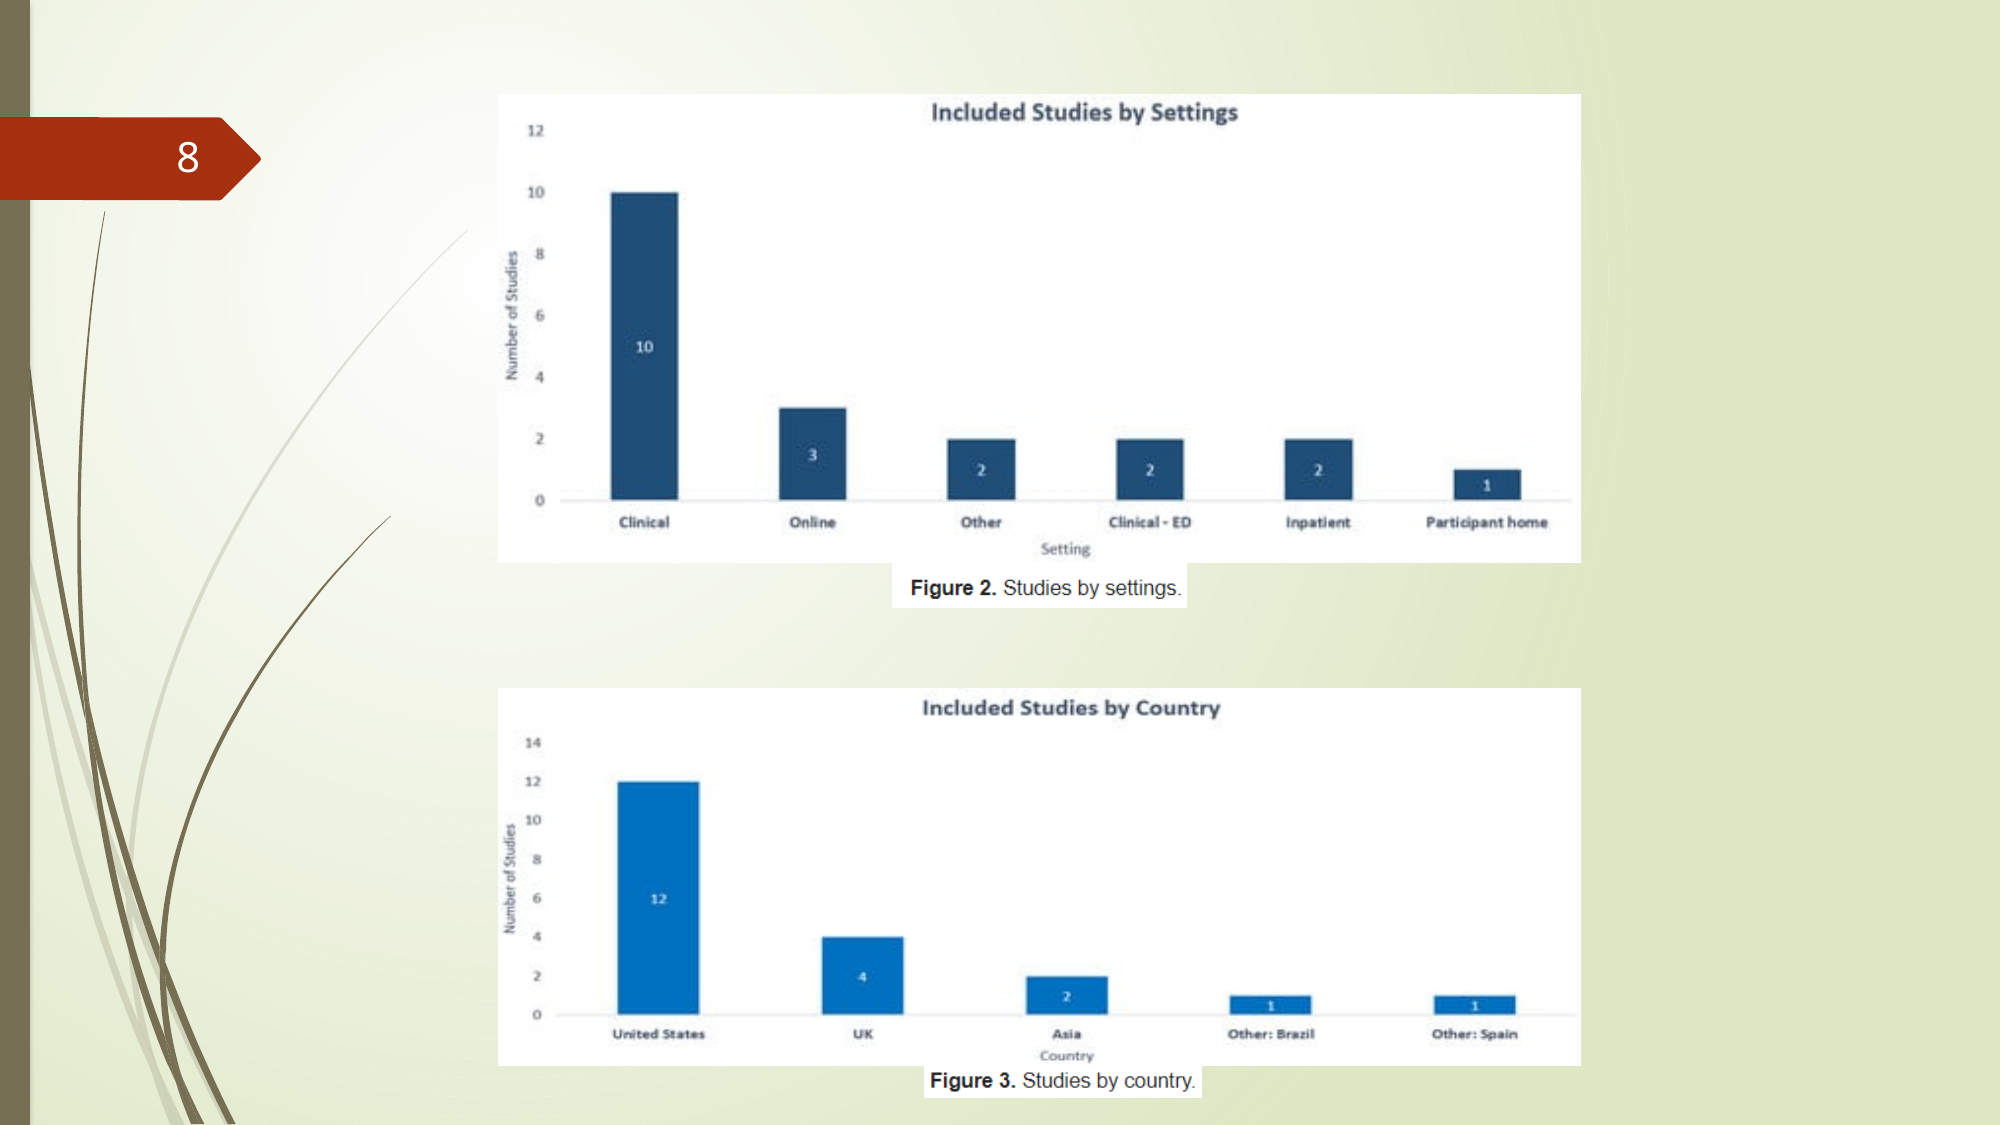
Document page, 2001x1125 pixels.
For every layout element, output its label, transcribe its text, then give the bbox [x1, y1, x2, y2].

picture [498, 93, 1581, 608]
slide_number 8 [87, 129, 216, 190]
picture [498, 688, 1581, 1098]
